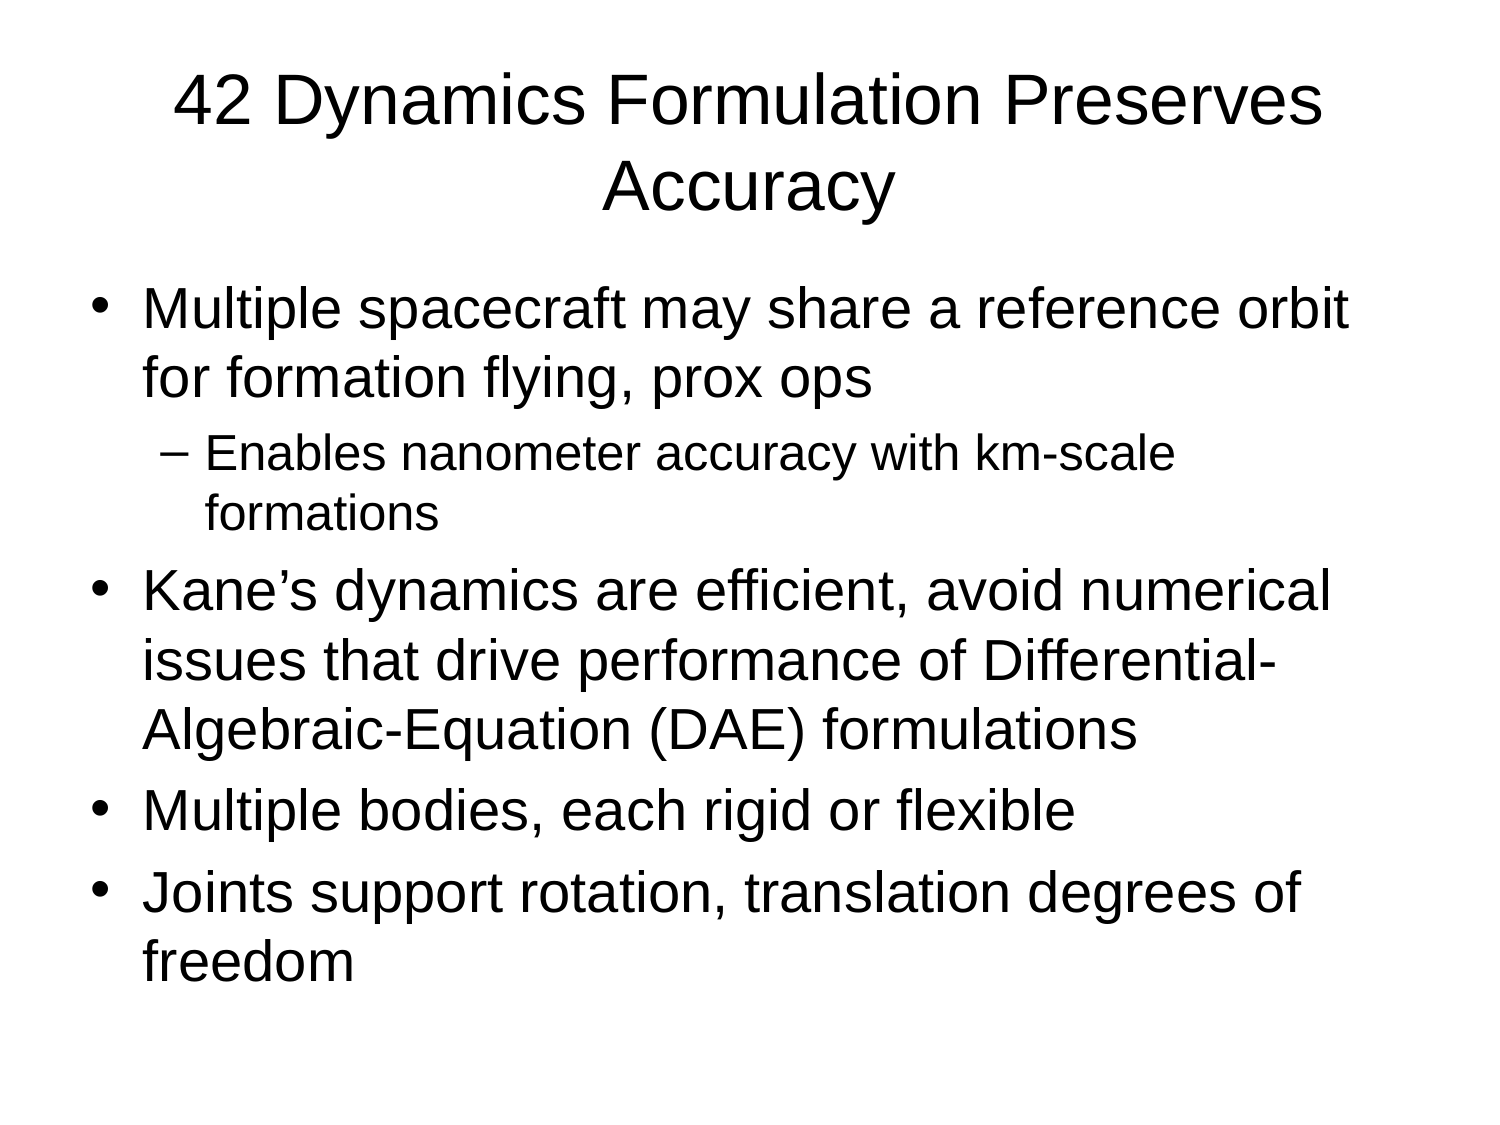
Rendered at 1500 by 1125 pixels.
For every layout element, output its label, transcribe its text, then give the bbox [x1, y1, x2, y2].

list Multiple spacecraft may share a reference orbit for formation flying, prox ops Enables nanometer accuracy with km-scale formations Kane’s dynamics are efficient, avoid numerical issues that drive performance of Differential-Algebraic-Equation (DAE) formulations Multiple bodies, each rigid or flexible Joints support rotation, translation degrees of freedom [75, 262, 1425, 1005]
title 42 Dynamics Formulation Preserves Accuracy [75, 45, 1425, 233]
